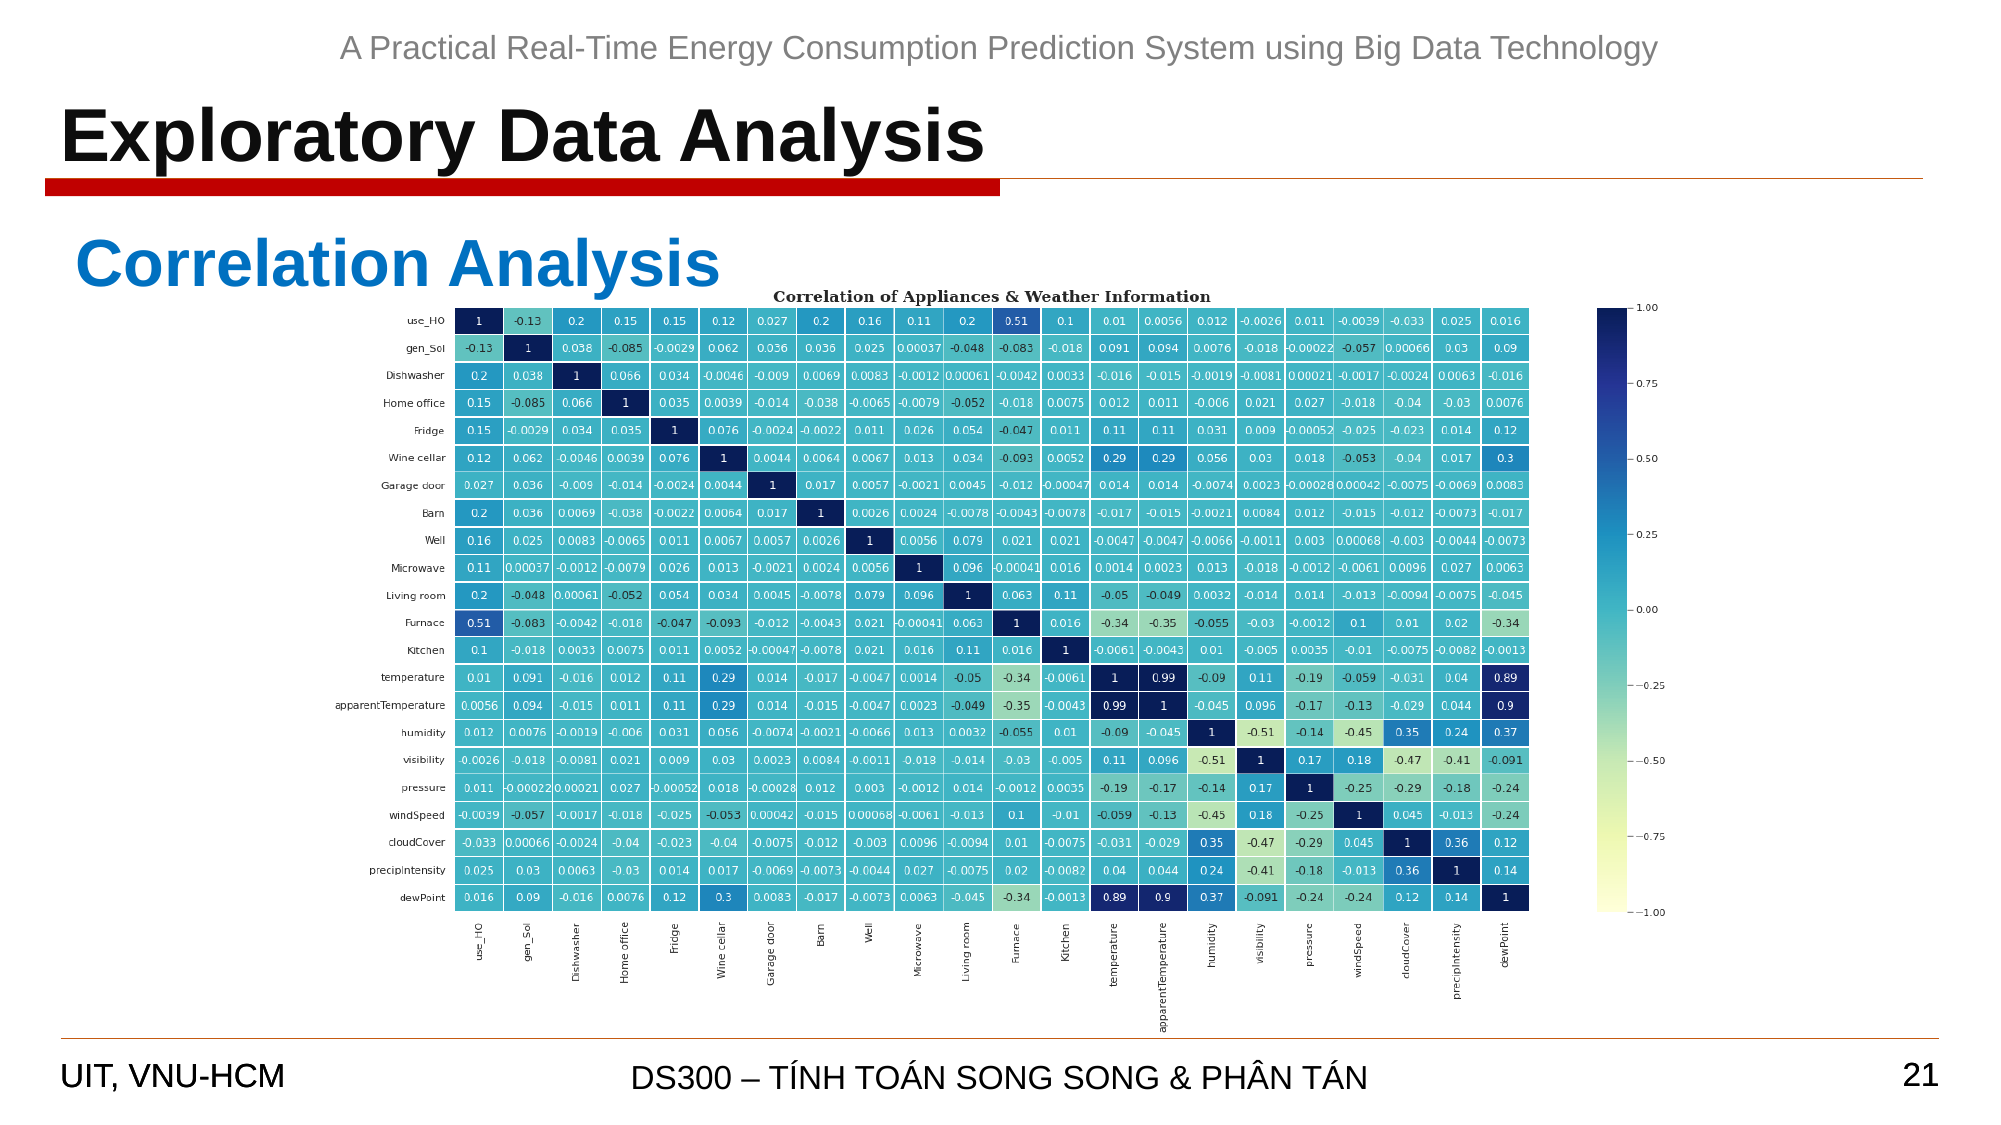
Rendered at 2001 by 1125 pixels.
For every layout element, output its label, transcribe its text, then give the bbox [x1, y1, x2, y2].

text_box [45, 178, 1924, 197]
picture [327, 283, 1673, 1038]
text_box Correlation Analysis [60, 212, 1610, 308]
text_box UIT, VNU-HCM [45, 1046, 371, 1107]
text_box 21 [1865, 1042, 1955, 1103]
text_box A Practical Real-Time Energy Consumption Prediction System using Big Data Technology [182, 18, 1819, 114]
footer DS300 – TÍNH TOÁN SONG SONG & PHÂN TÁN [578, 1046, 1422, 1107]
text_box Exploratory Data Analysis [45, 78, 1015, 178]
